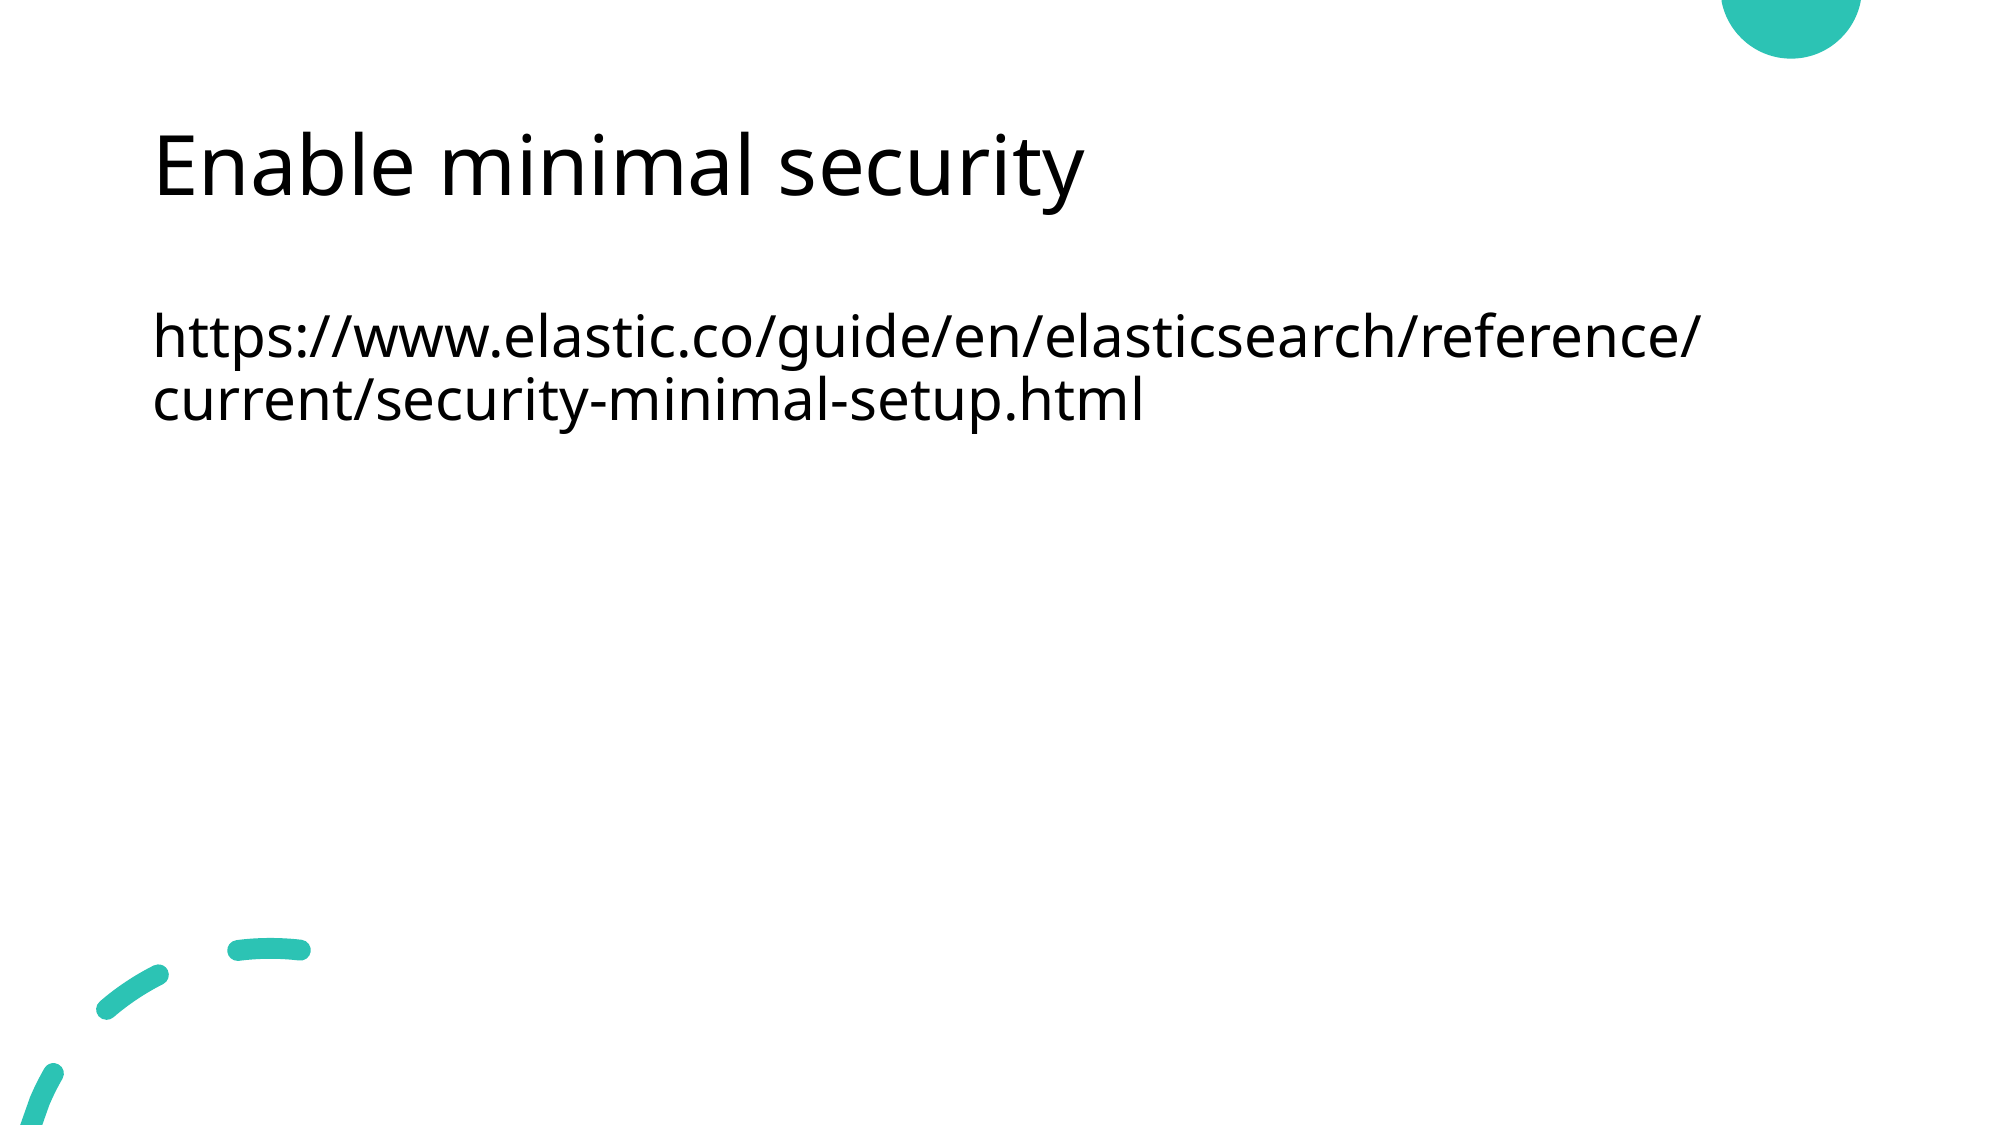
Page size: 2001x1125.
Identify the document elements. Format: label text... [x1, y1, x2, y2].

list https://www.elastic.co/guide/en/elasticsearch/reference/current/security-minimal-setup.html [137, 299, 1863, 933]
title Enable minimal security [137, 59, 1863, 278]
